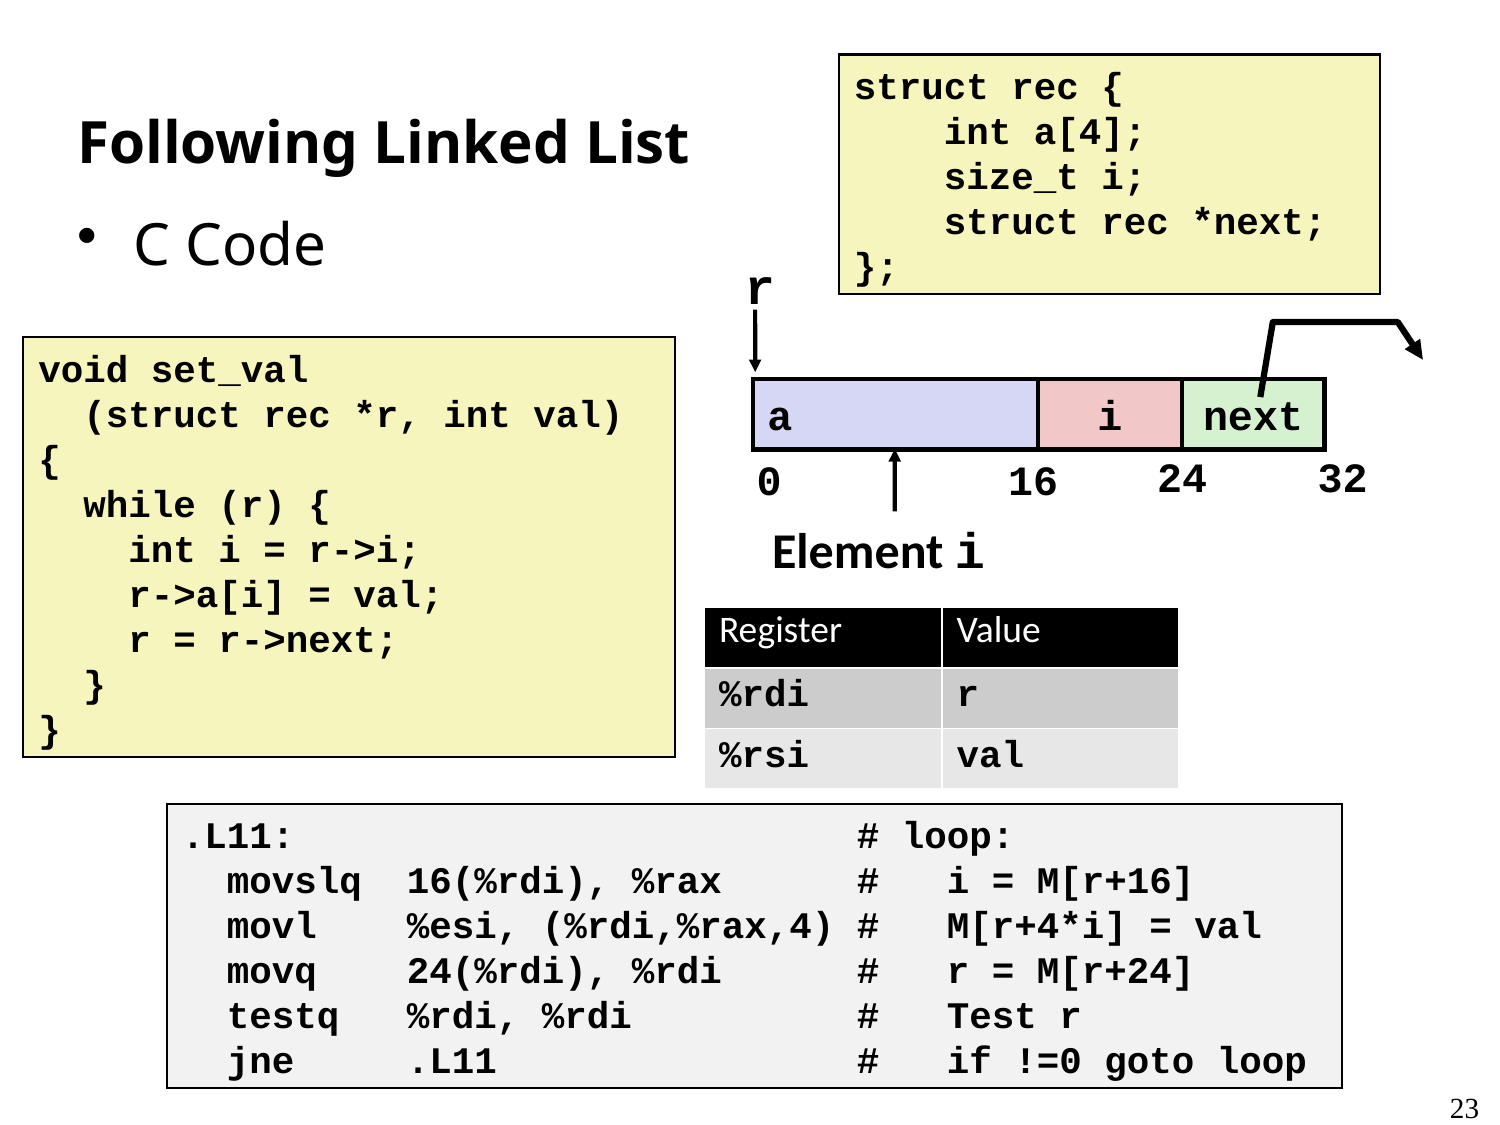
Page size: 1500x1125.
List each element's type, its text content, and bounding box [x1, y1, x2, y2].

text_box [729, 246, 1424, 575]
table_cell val [943, 729, 1178, 788]
title Following Linked List [62, 93, 839, 188]
text_box struct rec { int a[4]; size_t i; struct rec *next; }; [839, 54, 1380, 245]
text_box .L11: # loop: movslq 16(%rdi), %rax # i = M[r+16] movl %esi, (%rdi,%rax,4) # M[r+4*i] = val movq 24(%rdi), %rdi # r = M[r+24] testq %rdi, %rdi # Test r jne .L11 # if !=0 goto loop [167, 803, 1342, 1089]
table_cell %rsi [705, 729, 941, 788]
table_cell %rdi [705, 669, 941, 728]
list C Code [62, 200, 562, 317]
table_header Register [705, 608, 941, 667]
table_cell r [943, 669, 1178, 728]
table_header Value [943, 608, 1178, 667]
slide_number 23 [1413, 1081, 1495, 1120]
text_box void set_val (struct rec *r, int val) { while (r) { int i = r->i; r->a[i] = val; r = r->next; } } [23, 337, 675, 757]
